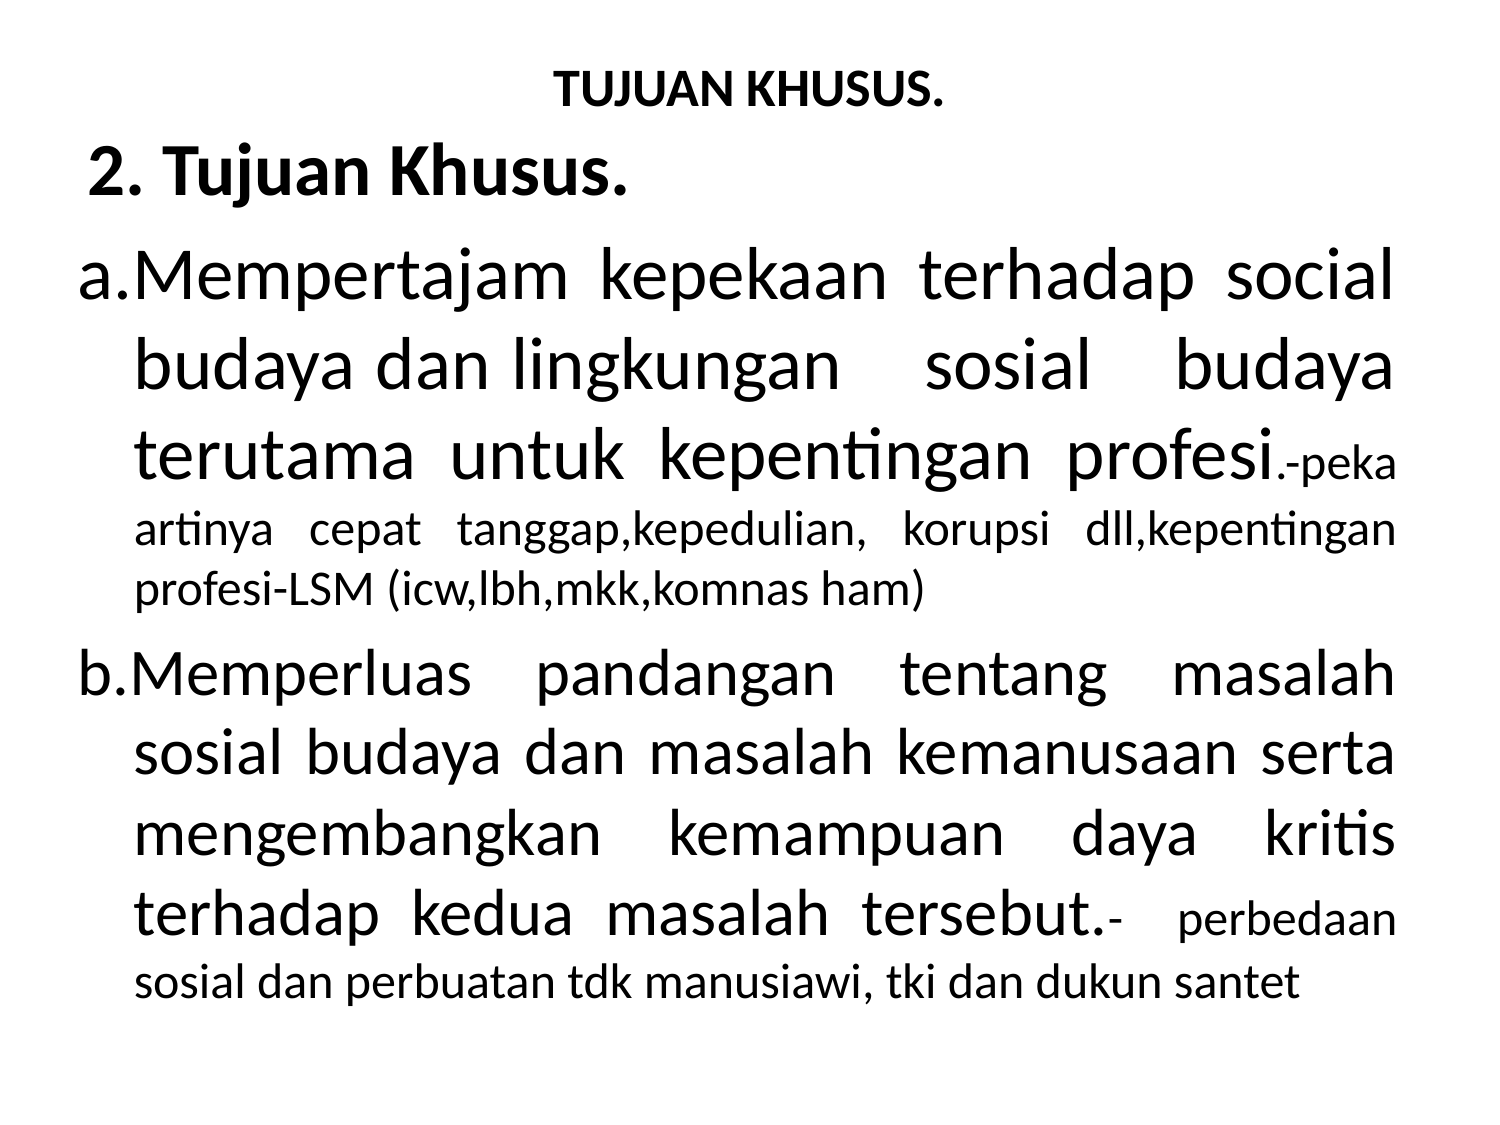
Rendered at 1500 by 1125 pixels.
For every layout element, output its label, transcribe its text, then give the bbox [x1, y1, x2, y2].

title TUJUAN KHUSUS. [75, 45, 1425, 125]
list 2. Tujuan Khusus. a.Mempertajam kepekaan terhadap social budaya dan lingkungan sosial budaya terutama untuk kepentingan profesi.-peka artinya cepat tanggap,kepedulian, korupsi dll,kepentingan profesi-LSM (icw,lbh,mkk,komnas ham) b.Memperluas pandangan tentang masalah sosial budaya dan masalah kemanusaan serta mengembangkan kemampuan daya kritis terhadap kedua masalah tersebut.- perbedaan sosial dan perbuatan tdk manusiawi, tki dan dukun santet [62, 112, 1413, 1088]
